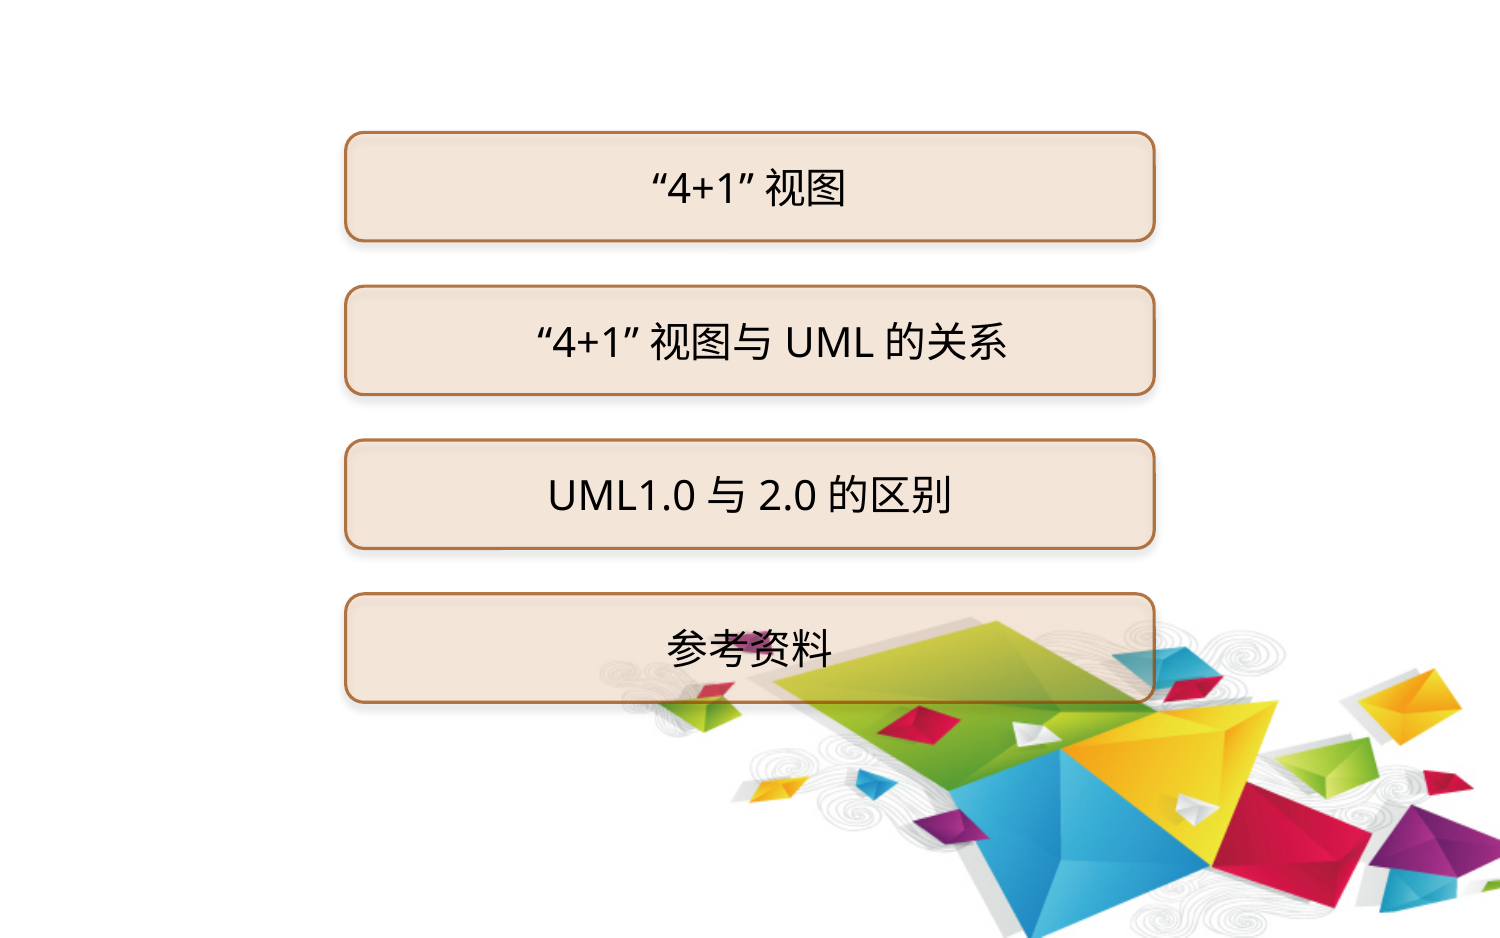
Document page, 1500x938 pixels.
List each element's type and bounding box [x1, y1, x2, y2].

picture [0, 0, 1500, 938]
text_box [345, 429, 1155, 559]
text_box [345, 275, 1155, 406]
text_box [345, 583, 1155, 713]
text_box [345, 121, 1155, 252]
